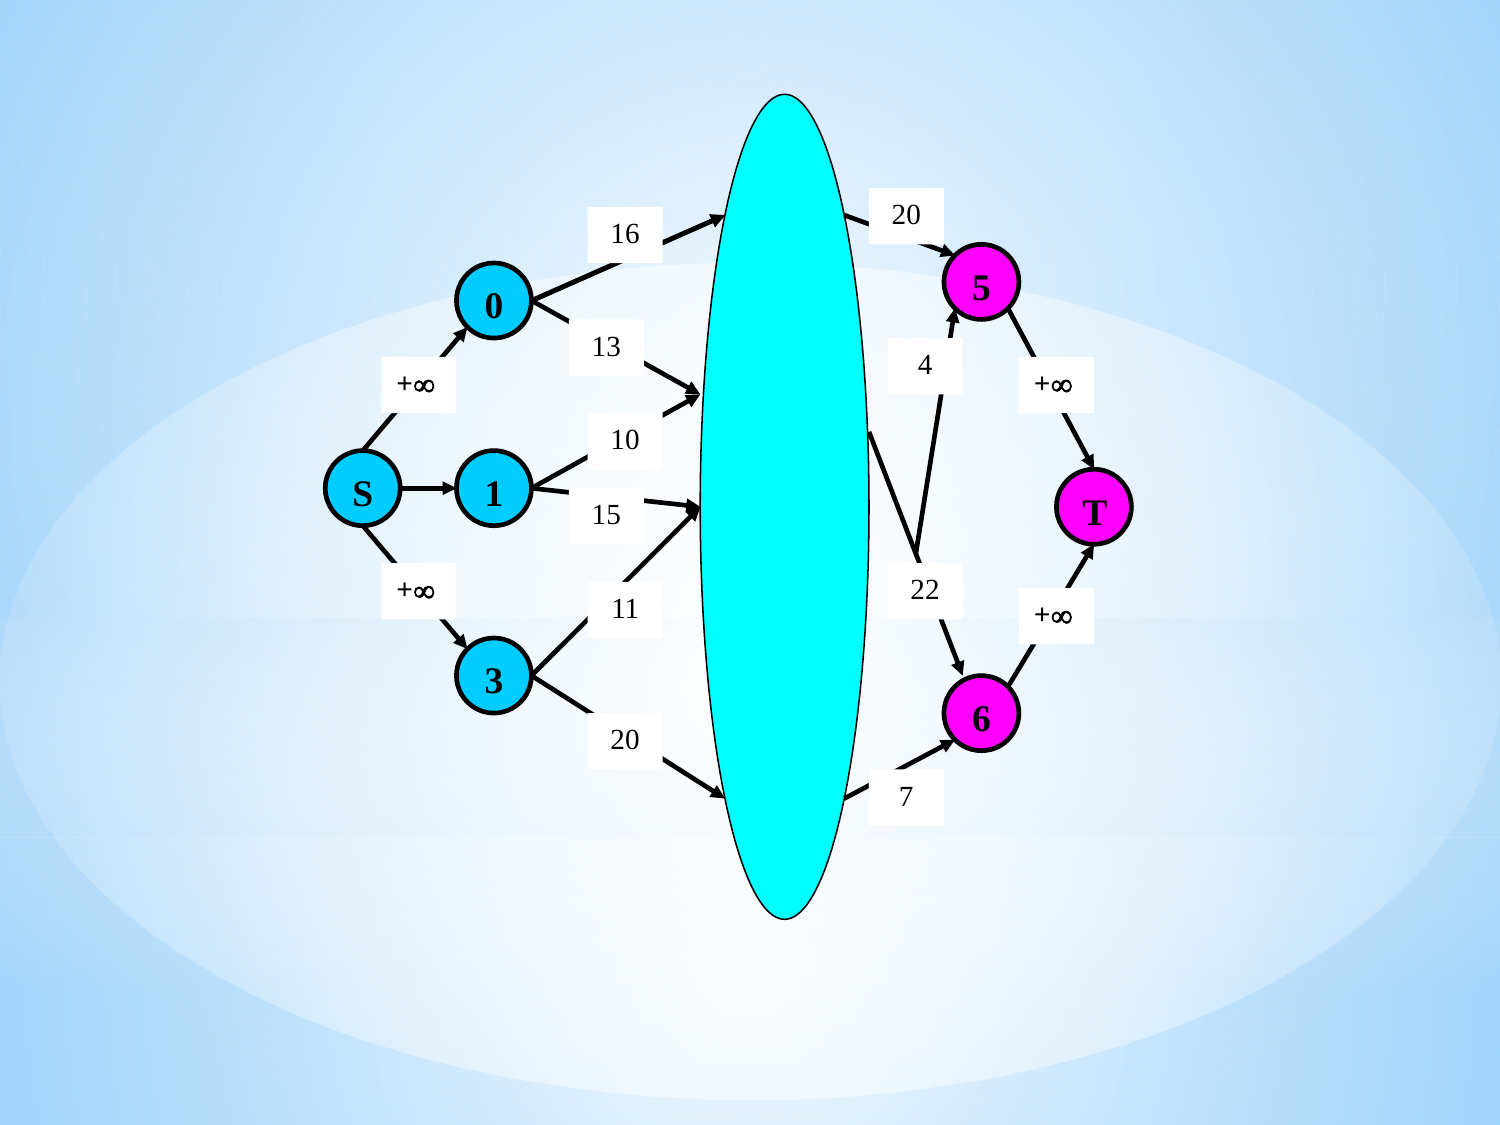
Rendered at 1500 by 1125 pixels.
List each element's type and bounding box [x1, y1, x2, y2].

text_box [306, 75, 1170, 1033]
